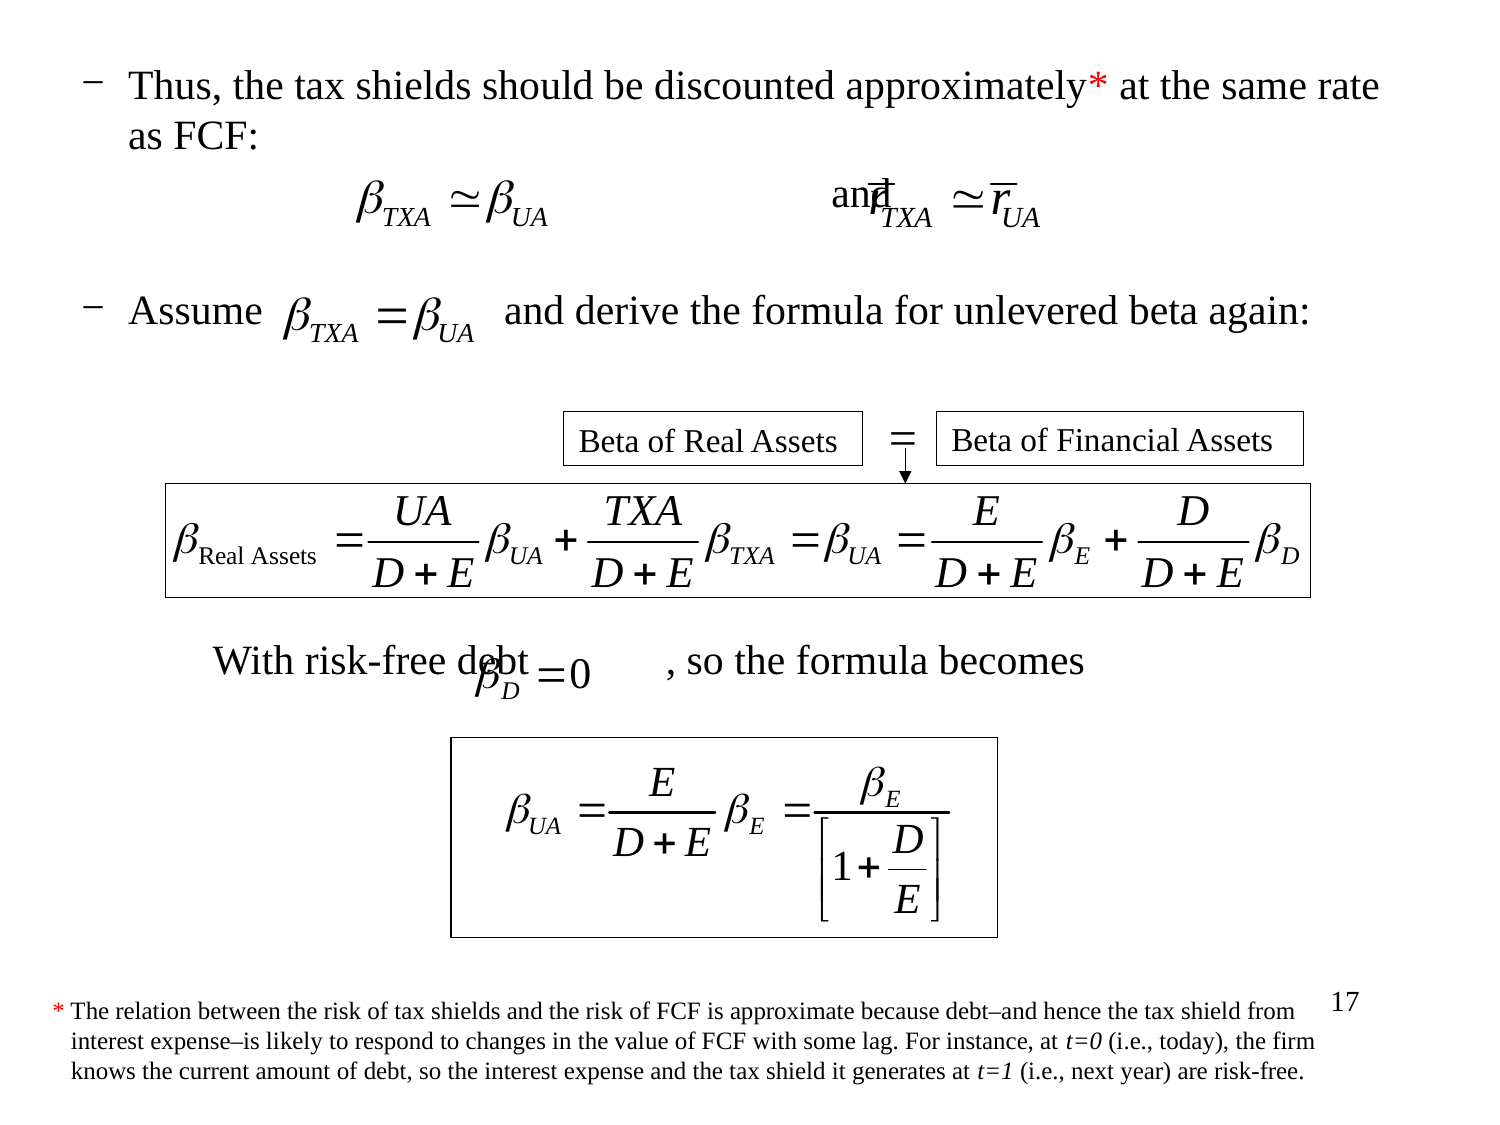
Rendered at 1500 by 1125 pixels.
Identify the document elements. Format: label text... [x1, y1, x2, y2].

text_box Beta of Real Assets [563, 411, 863, 466]
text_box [467, 644, 601, 711]
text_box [497, 755, 960, 931]
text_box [347, 165, 556, 239]
list Thus, the tax shields should be discounted approximately* at the same rate as FCF: and Assume and derive the formula for unlevered beta again: With risk-free debt , so the formula becomes [47, 49, 1423, 951]
text_box = [874, 397, 937, 473]
slide_number 17 [1062, 974, 1376, 1051]
text_box Beta of Financial Assets [937, 411, 1304, 466]
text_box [859, 163, 1051, 241]
text_box [451, 737, 998, 938]
text_box * The relation between the risk of tax shields and the risk of FCF is approximate because debt–and hence the tax shield from interest expense–is likely to respond to changes in the value of FCF with some lag. For instance, at t=0 (i.e., today), the firm knows the current amount of debt, so the interest expense and the tax shield it generates at t=1 (i.e., next year) are risk-free. [37, 987, 1363, 1093]
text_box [165, 483, 1311, 598]
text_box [274, 282, 484, 355]
